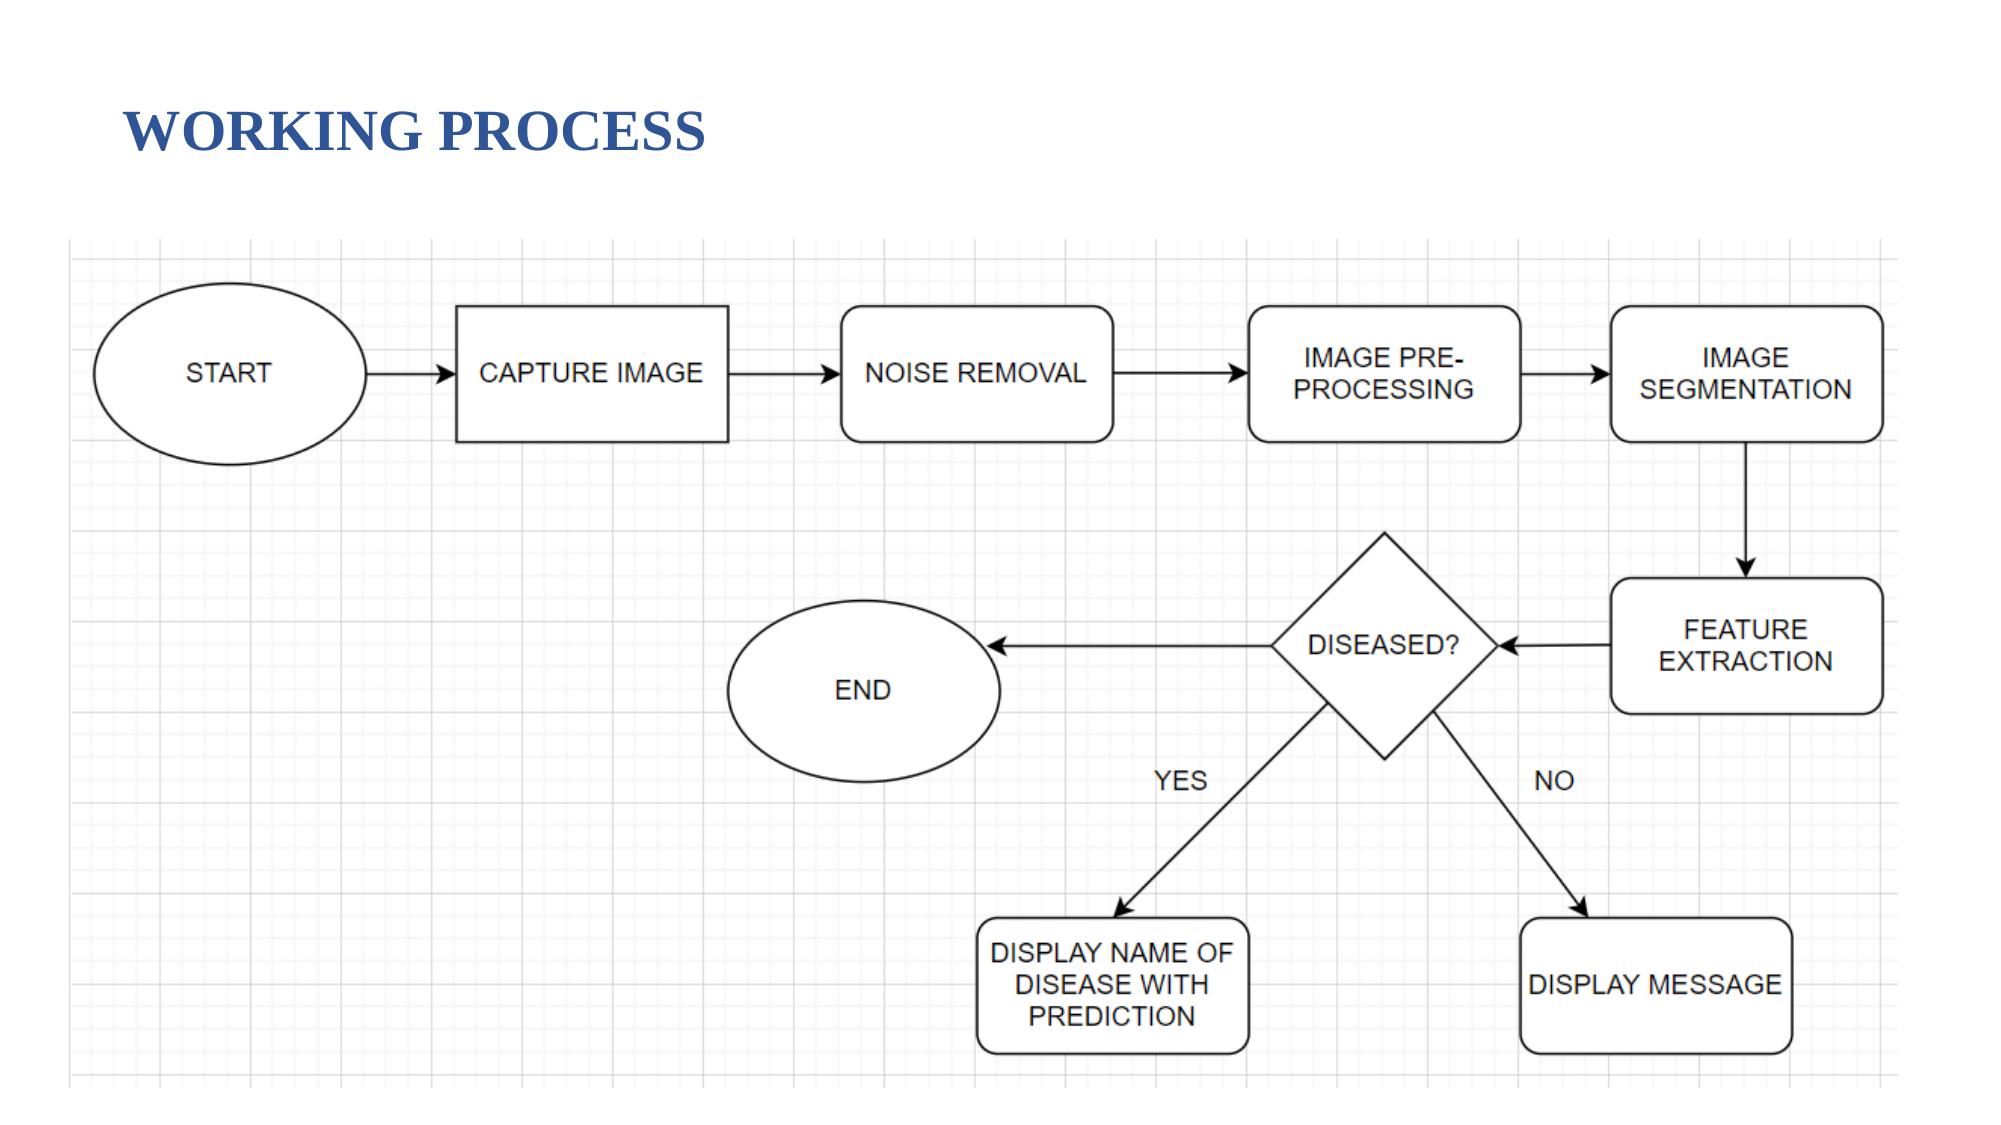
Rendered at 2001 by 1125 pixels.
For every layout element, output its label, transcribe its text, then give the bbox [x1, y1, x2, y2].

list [69, 239, 1898, 1088]
text_box WORKING PROCESS [108, 84, 994, 170]
